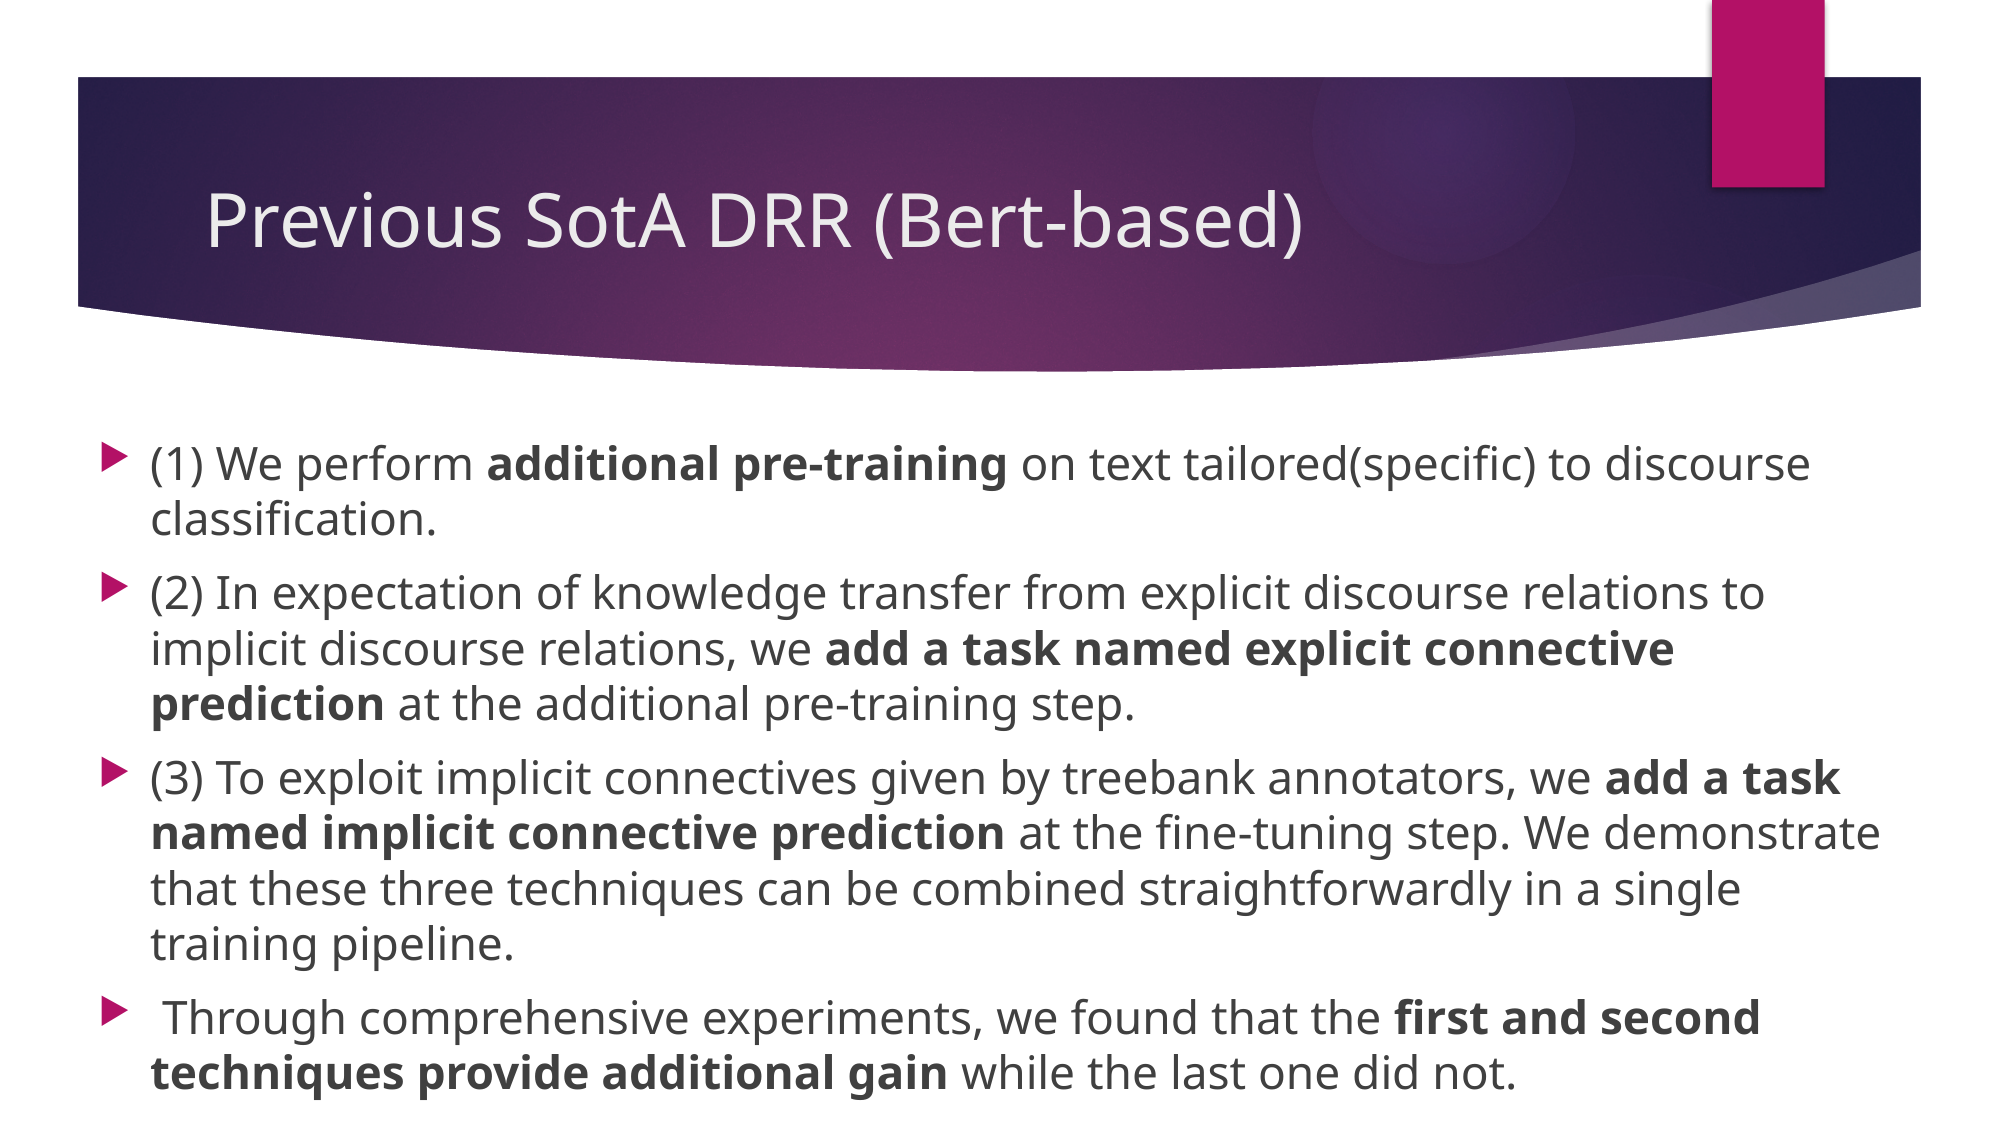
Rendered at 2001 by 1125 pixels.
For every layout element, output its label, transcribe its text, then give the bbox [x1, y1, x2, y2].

list (1) We perform additional pre-training on text tailored(specific) to discourse classification. (2) In expectation of knowledge transfer from explicit discourse relations to implicit discourse relations, we add a task named explicit connective prediction at the additional pre-training step. (3) To exploit implicit connectives given by treebank annotators, we add a task named implicit connective prediction at the fine-tuning step. We demonstrate that these three techniques can be combined straightforwardly in a single training pipeline. Through comprehensive experiments, we found that the first and second techniques provide additional gain while the last one did not. [83, 427, 1923, 1108]
title Previous SotA DRR (Bert-based) [189, 159, 1627, 276]
